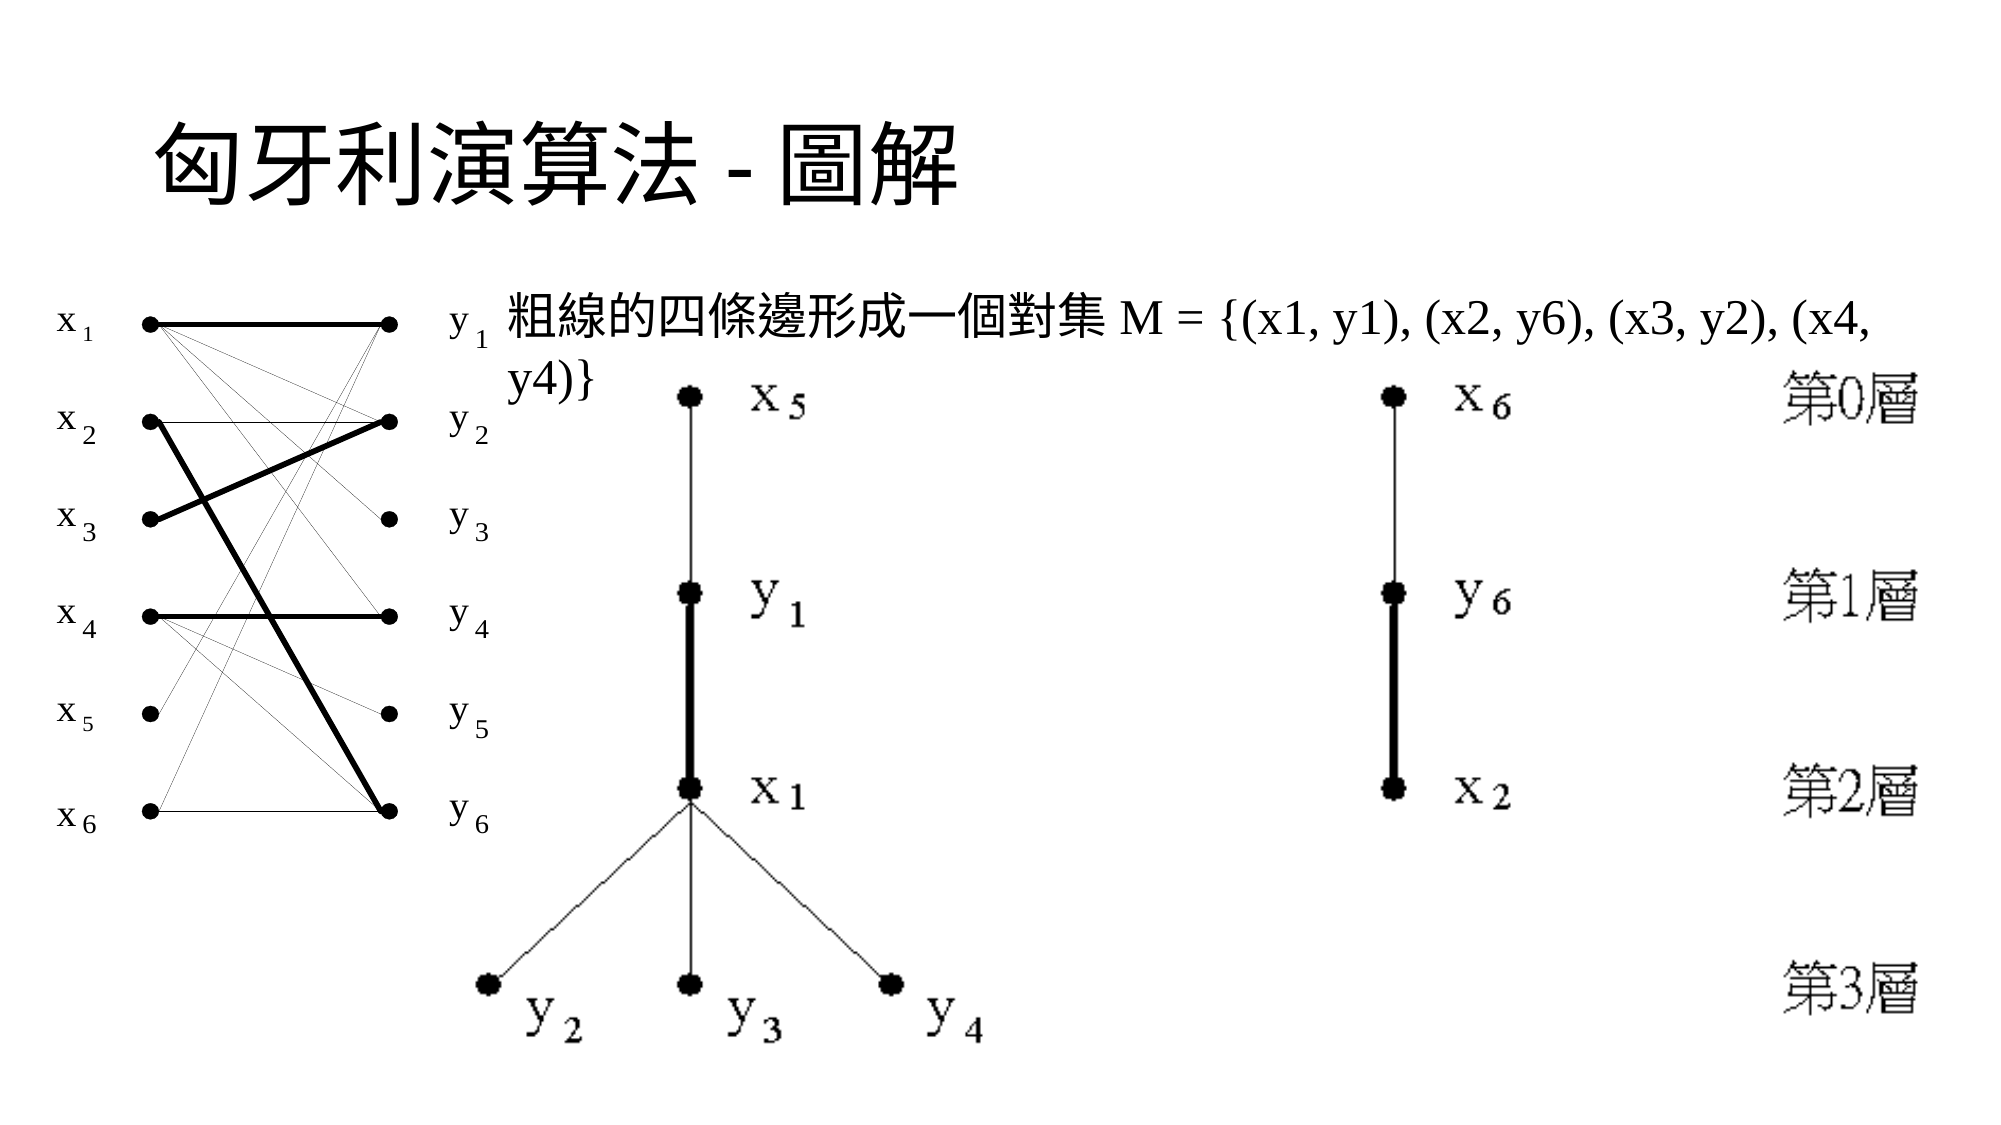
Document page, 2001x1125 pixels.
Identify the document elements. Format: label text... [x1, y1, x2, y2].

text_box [53, 295, 493, 846]
picture [400, 303, 1937, 1054]
text_box 粗線的四條邊形成一個對集M = {(x1, y1), (x2, y6), (x3, y2), (x4, y4)} [492, 277, 1983, 412]
title 匈牙利演算法-圖解 [137, 59, 1863, 278]
